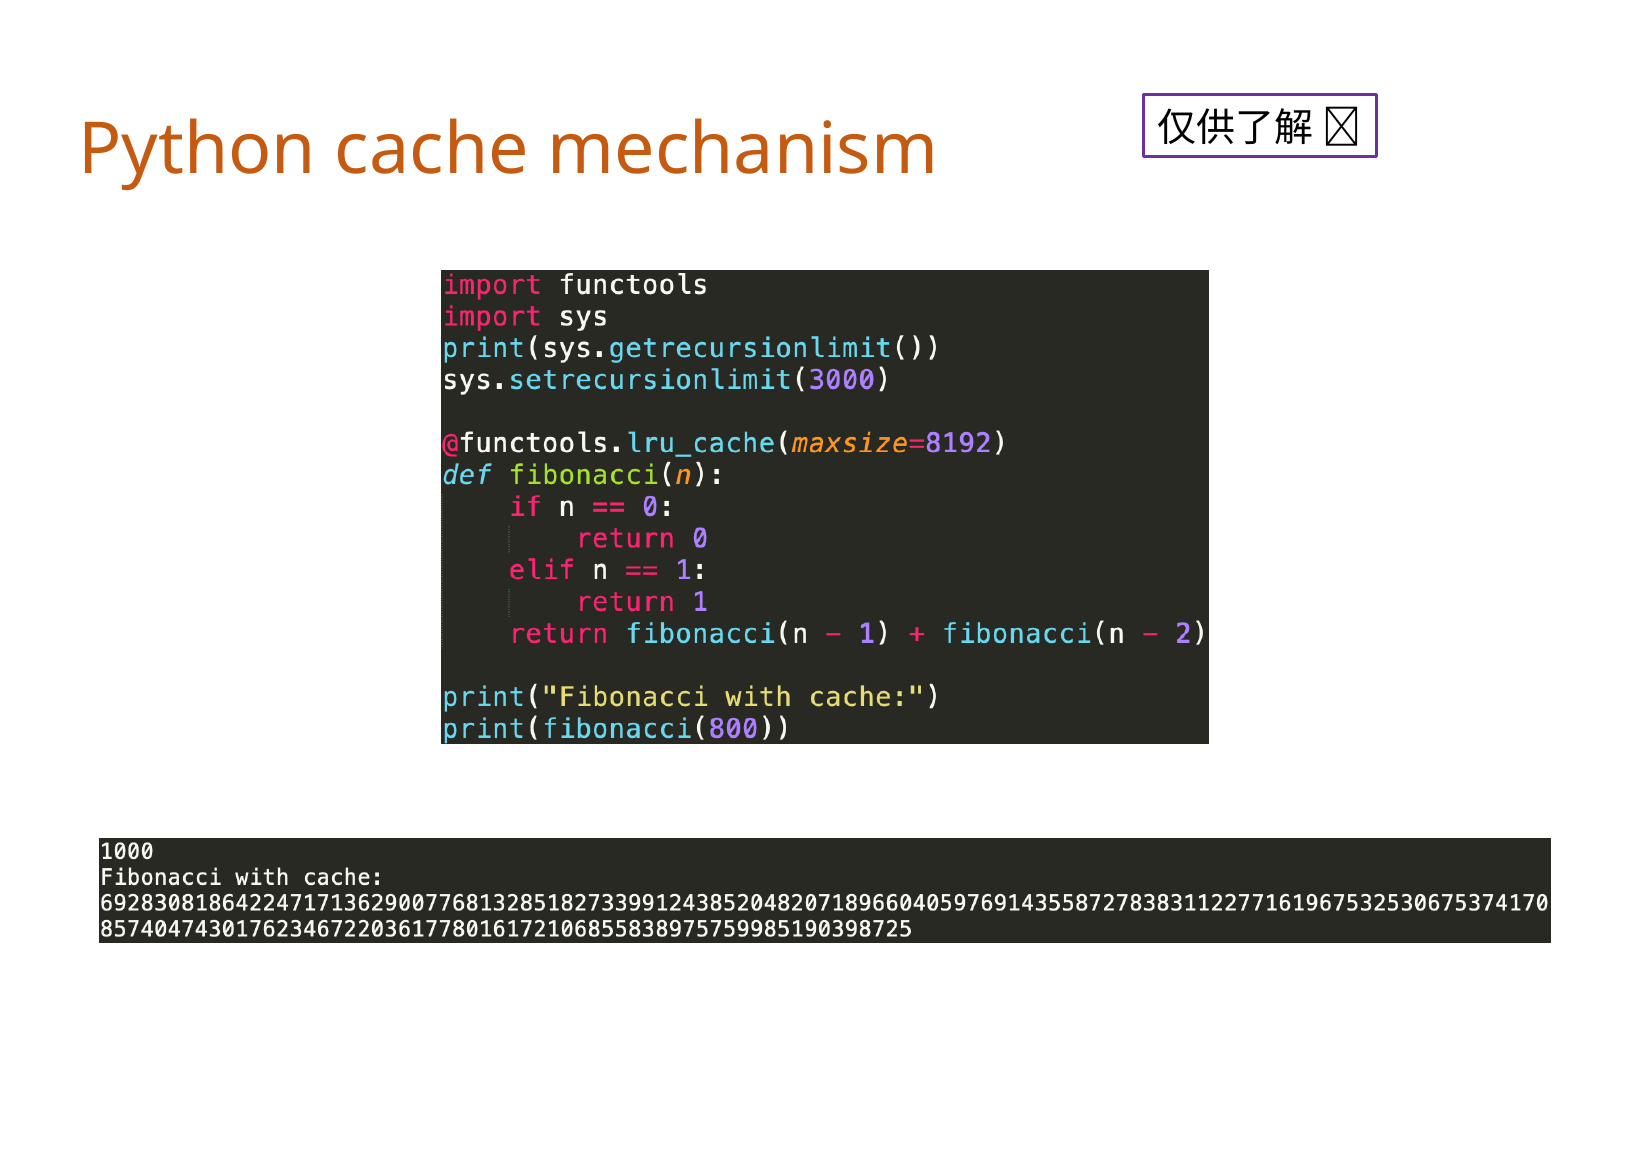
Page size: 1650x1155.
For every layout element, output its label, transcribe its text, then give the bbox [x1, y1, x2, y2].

text_box 仅供了解  [1143, 94, 1377, 157]
picture [441, 270, 1209, 744]
picture [99, 838, 1551, 943]
text_box Python cache mechanism [63, 94, 953, 196]
